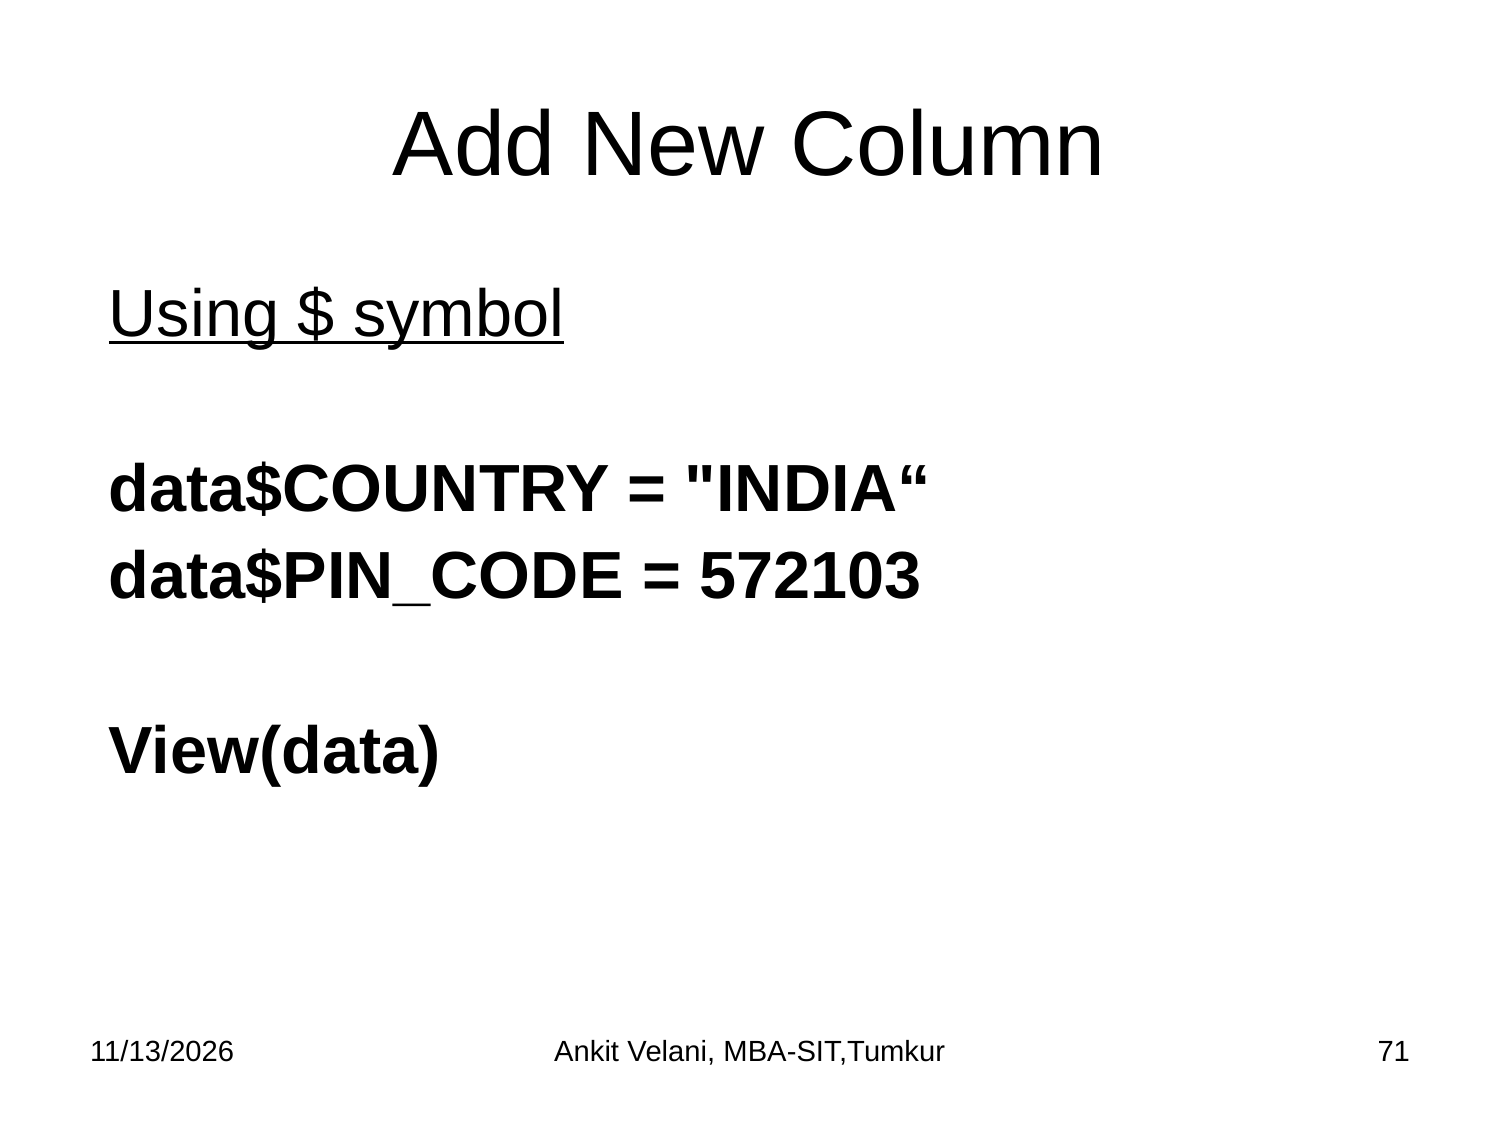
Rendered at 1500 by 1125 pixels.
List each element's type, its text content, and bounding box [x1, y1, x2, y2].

footer Ankit Velani, MBA-SIT,Tumkur [512, 1024, 988, 1103]
list Using $ symbol data$COUNTRY = "INDIA“ data$PIN_CODE = 572103 View(data) [75, 262, 1425, 1005]
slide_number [75, 1024, 425, 1103]
slide_number 71 [1074, 1024, 1425, 1103]
title Add New Column [75, 45, 1425, 233]
